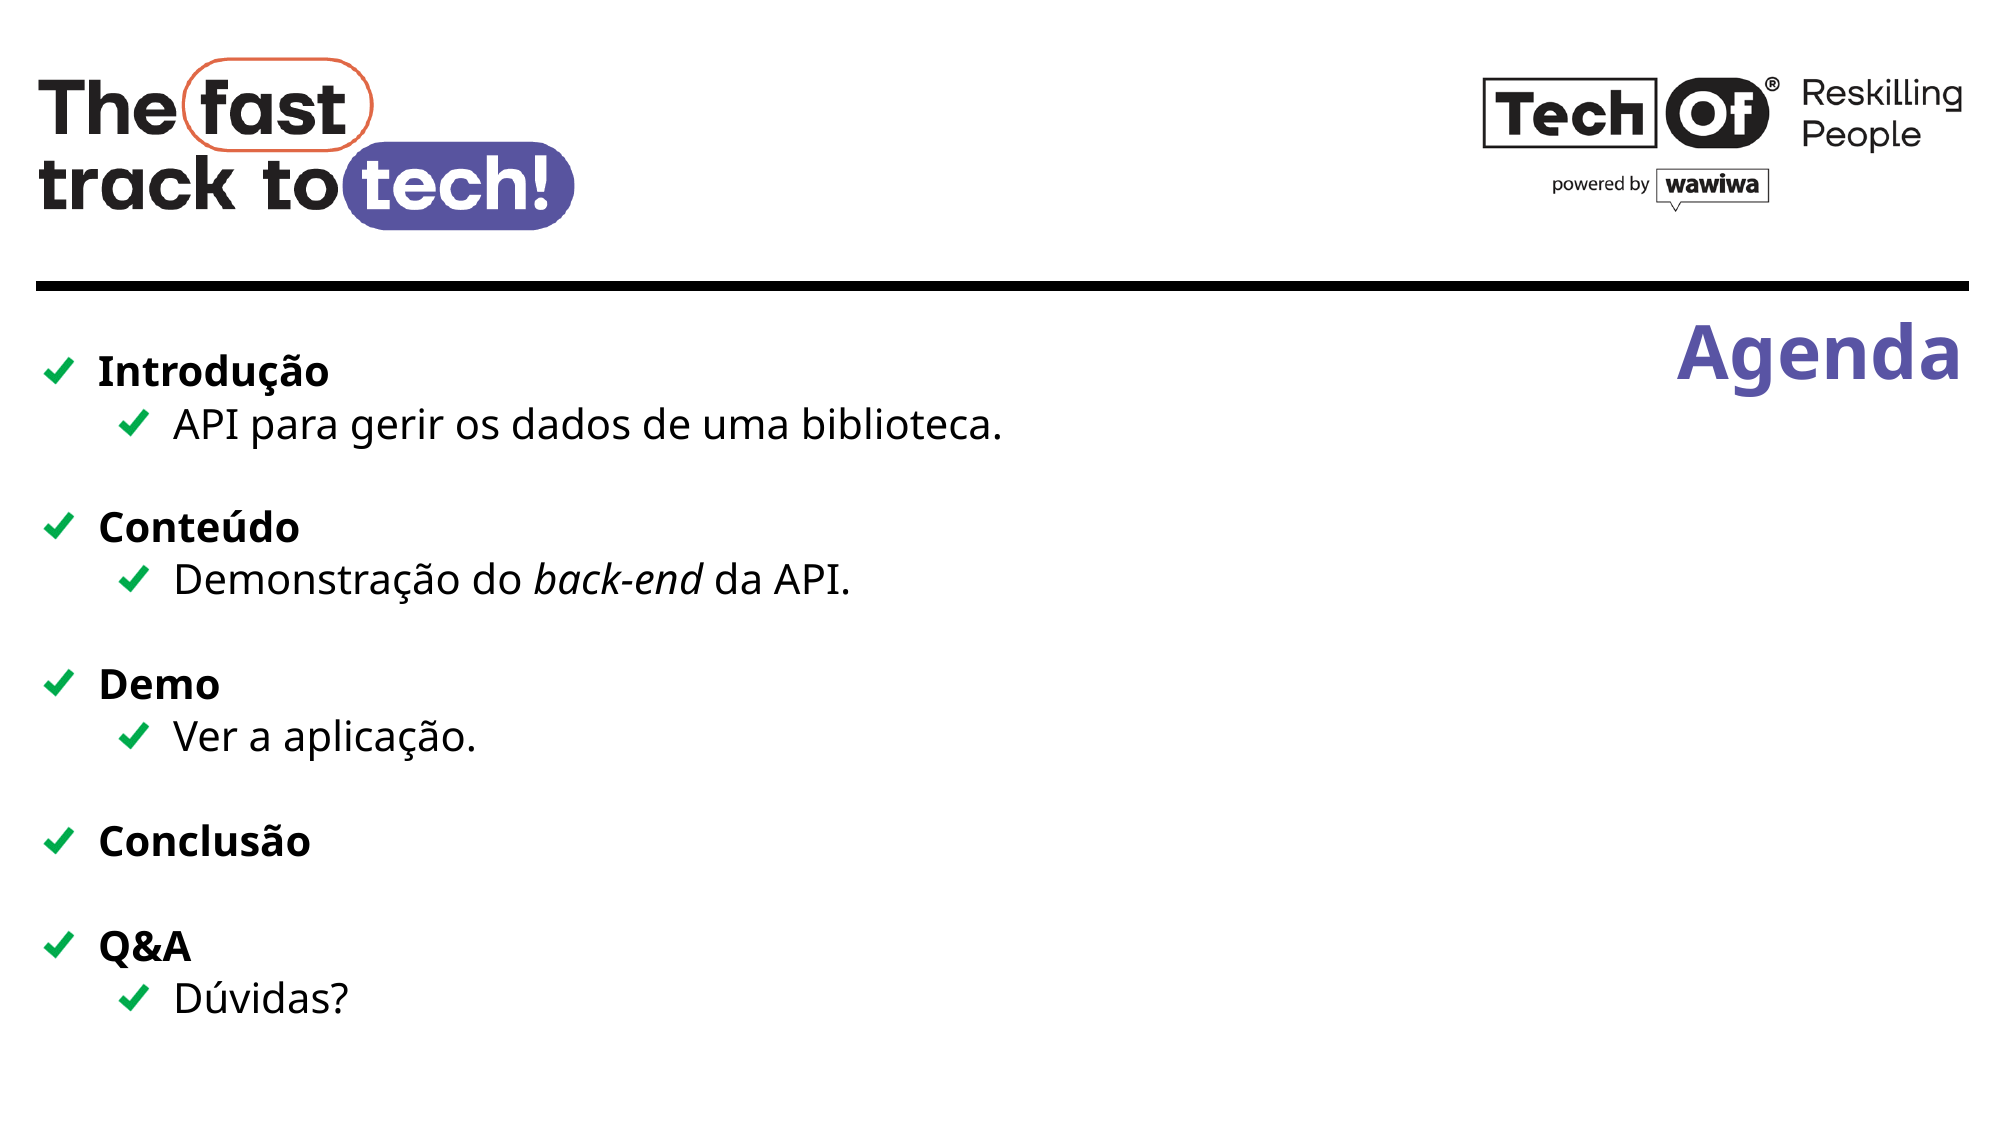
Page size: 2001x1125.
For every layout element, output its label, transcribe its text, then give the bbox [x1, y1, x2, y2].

picture [41, 929, 75, 960]
text_box Agenda [1604, 301, 1965, 395]
picture [41, 825, 75, 855]
picture [116, 720, 150, 750]
picture [116, 407, 150, 438]
picture [41, 355, 75, 385]
picture [41, 667, 75, 698]
picture [116, 563, 150, 593]
picture [41, 510, 75, 540]
text_box Introdução API para gerir os dados de uma biblioteca. Conteúdo Demonstração do back-end da API. Demo Ver a aplicação. Conclusão Q&A Dúvidas? [39, 342, 1969, 1075]
picture [116, 982, 150, 1012]
picture [1473, 53, 1972, 227]
picture [4, 37, 608, 250]
